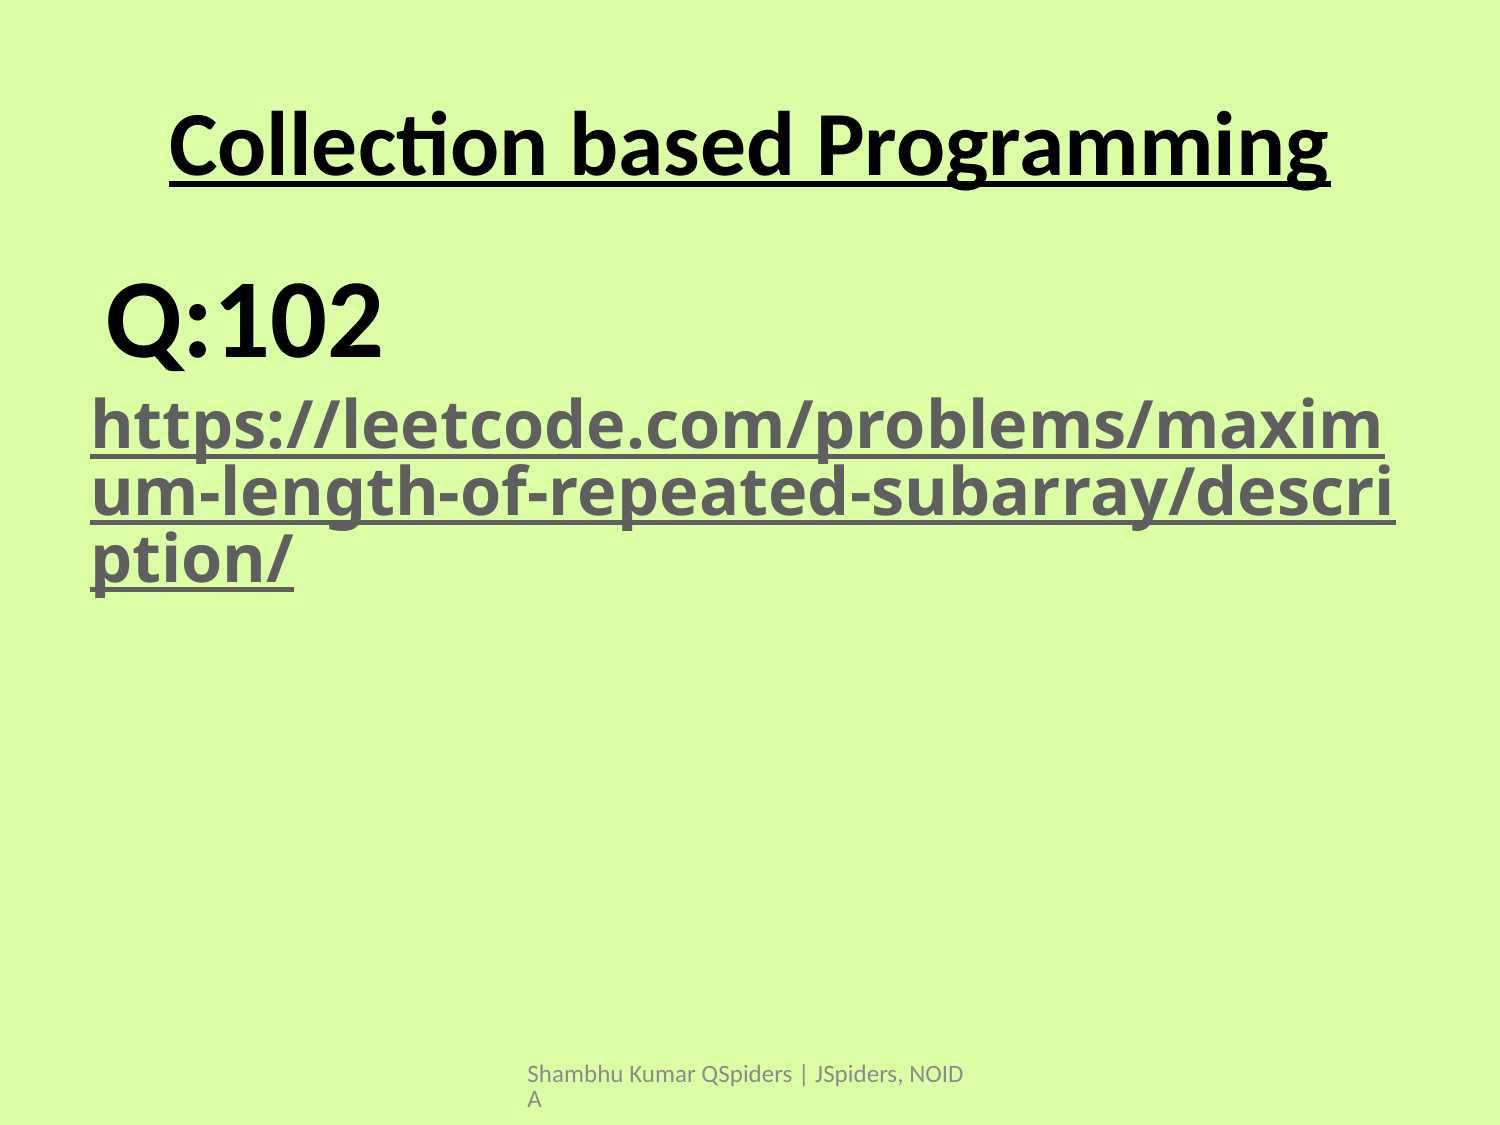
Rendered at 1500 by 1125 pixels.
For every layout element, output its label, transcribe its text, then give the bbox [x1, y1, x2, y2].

slide_number Q:102 [75, 218, 400, 407]
list https://leetcode.com/problems/maximum-length-of-repeated-subarray/description/ [75, 187, 1425, 625]
footer Shambhu Kumar QSpiders | JSpiders, NOIDA [512, 1042, 988, 1103]
title Collection based Programming [75, 45, 1425, 187]
